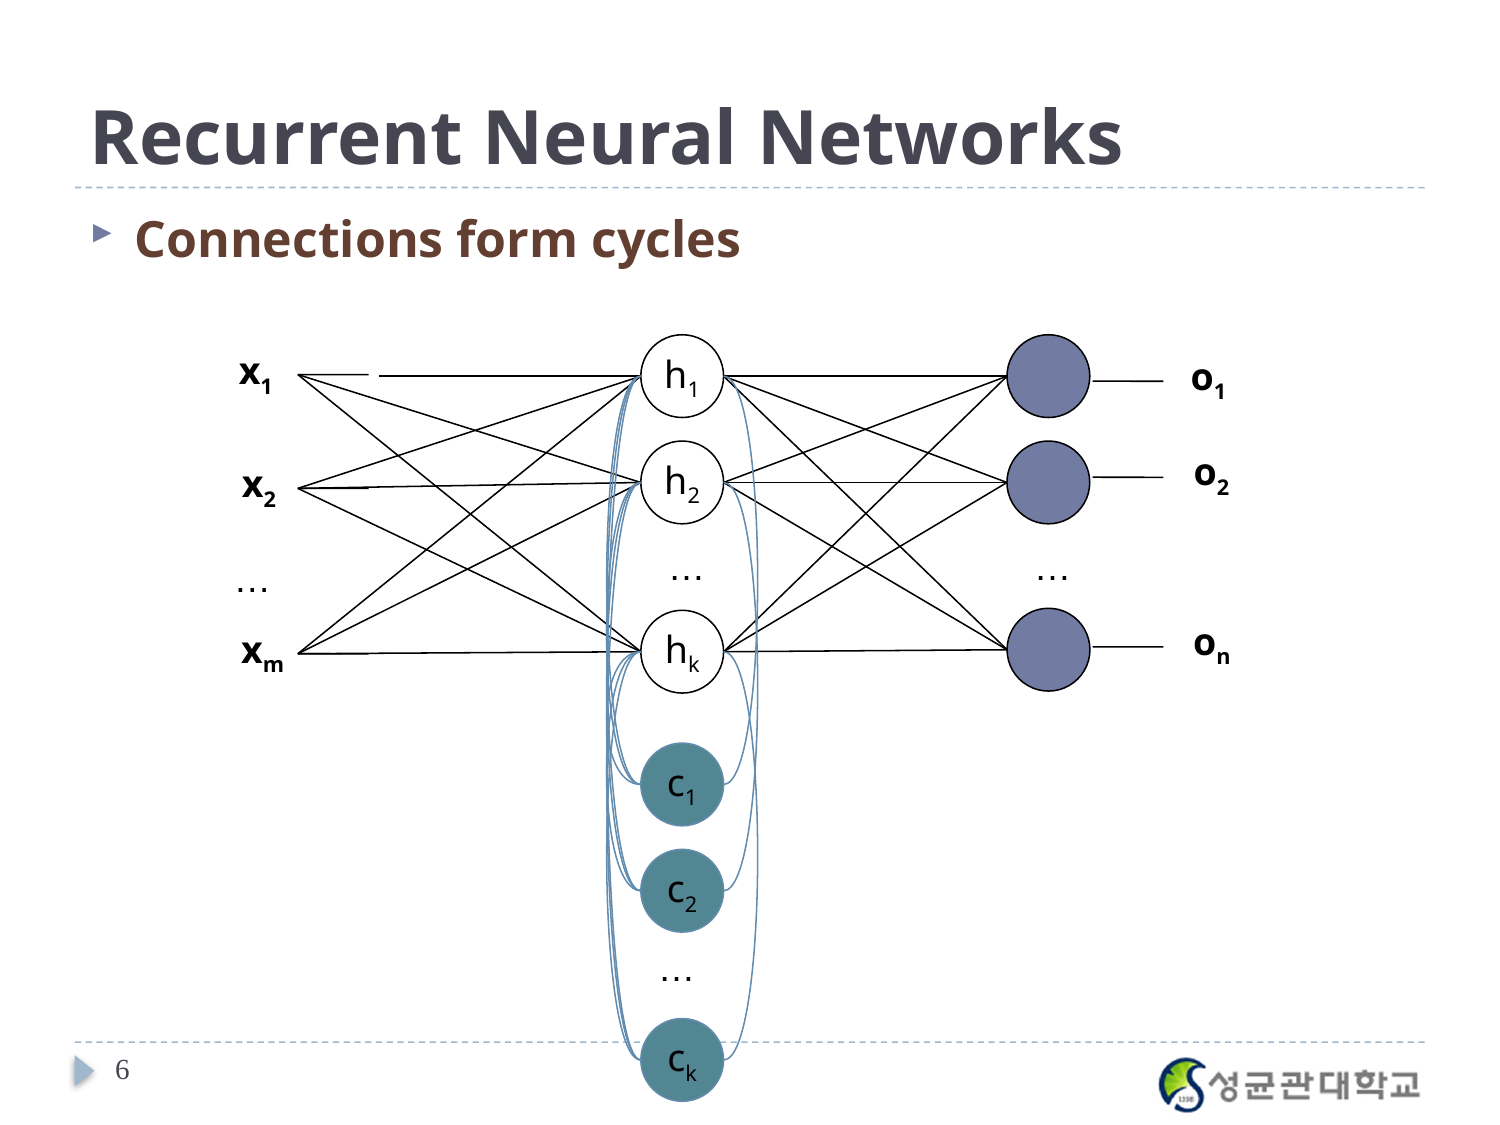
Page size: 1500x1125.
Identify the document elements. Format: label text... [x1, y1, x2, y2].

text_box on [1178, 610, 1246, 677]
text_box [1007, 334, 1090, 418]
slide_number 6 [100, 1042, 426, 1103]
text_box o1 [1175, 345, 1242, 412]
title Recurrent Neural Networks [75, 24, 1425, 188]
text_box [1009, 608, 1090, 692]
list Connections form cycles [75, 200, 1425, 1010]
text_box … [1019, 535, 1087, 596]
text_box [726, 375, 1008, 652]
text_box x1 [223, 339, 288, 406]
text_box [368, 374, 642, 488]
text_box h1 [640, 334, 724, 375]
text_box … [218, 547, 286, 608]
text_box x2 [227, 452, 291, 519]
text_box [368, 488, 634, 651]
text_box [368, 651, 634, 655]
text_box xm [226, 618, 299, 685]
picture [1151, 1050, 1424, 1118]
text_box o2 [1178, 441, 1245, 507]
text_box [1015, 441, 1090, 524]
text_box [640, 375, 726, 1102]
